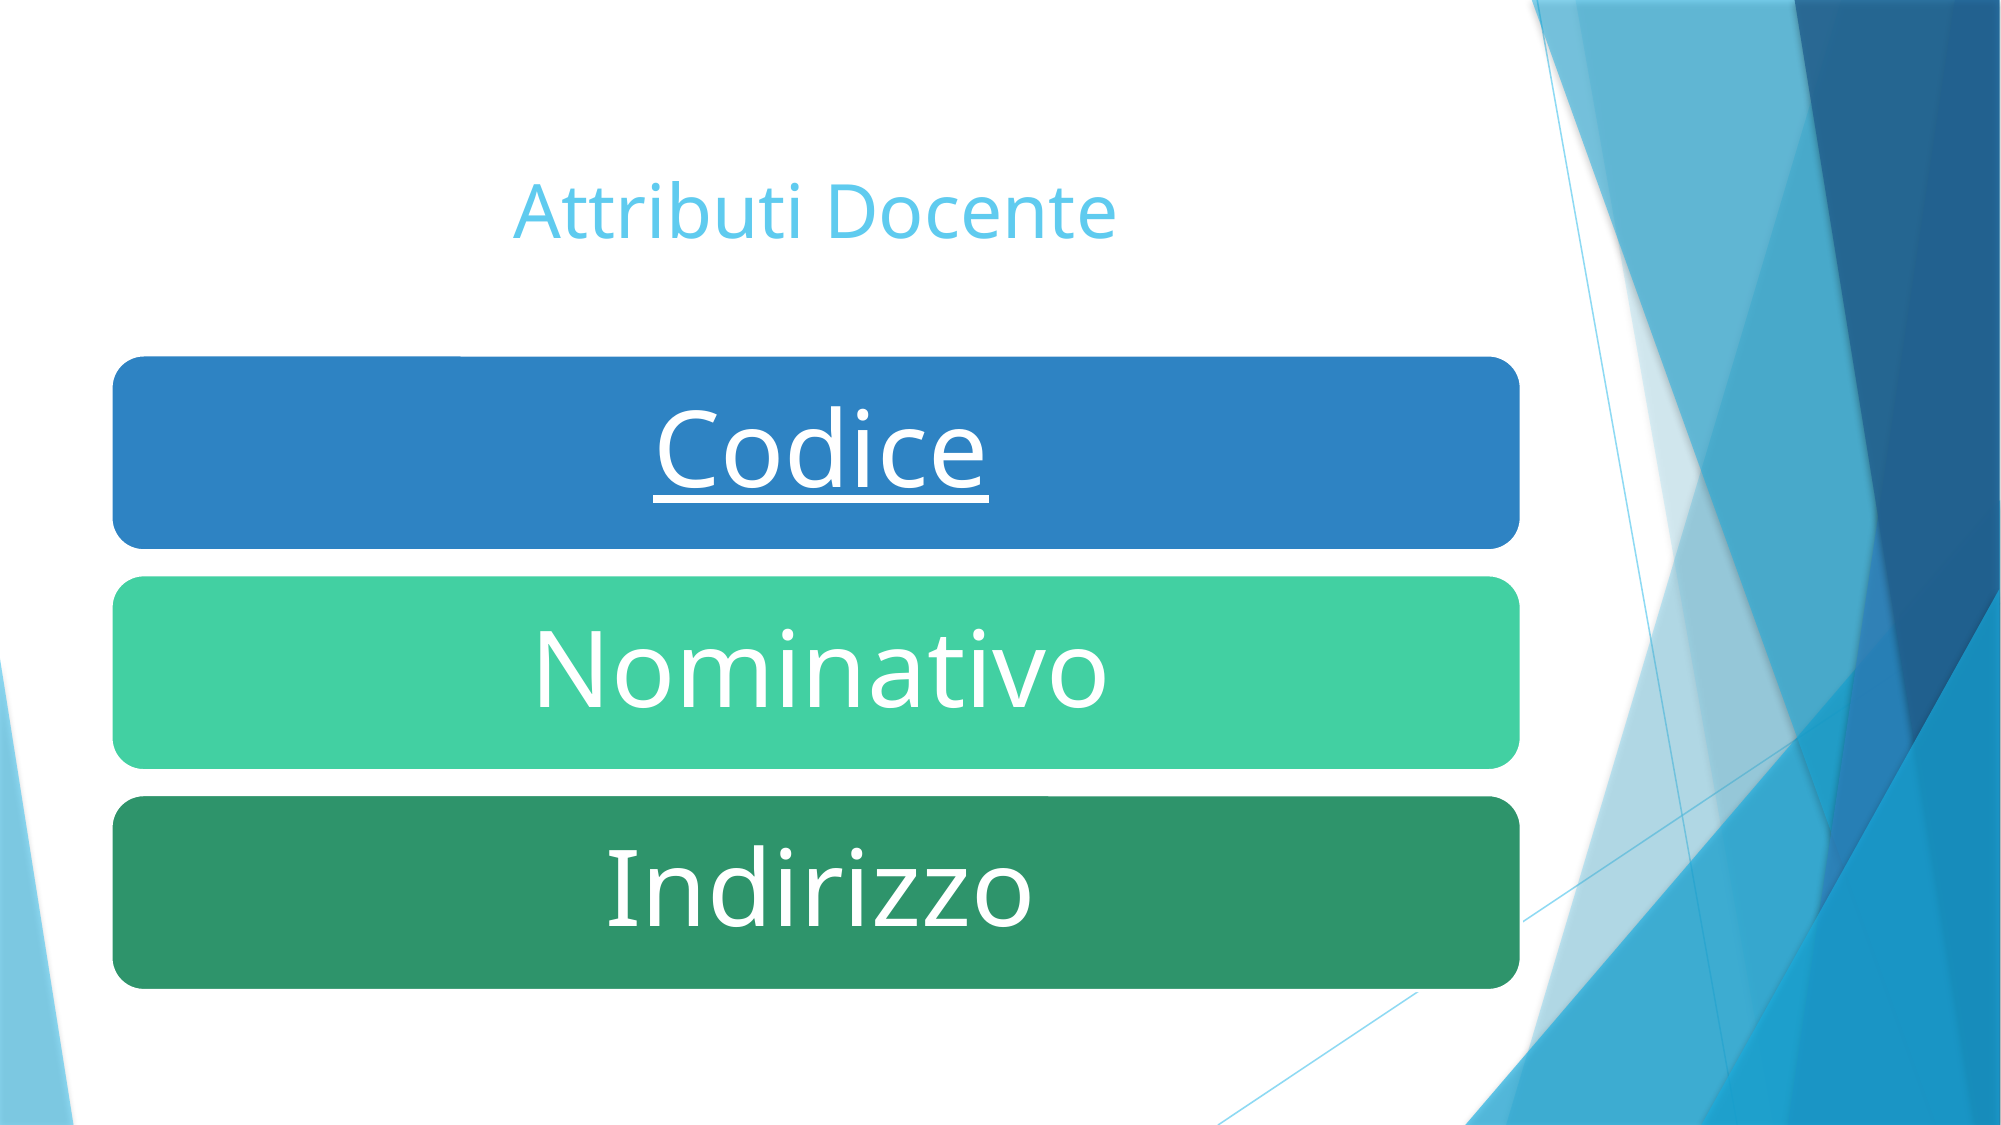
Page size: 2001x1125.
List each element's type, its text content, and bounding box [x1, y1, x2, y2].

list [110, 353, 1522, 992]
title Attributi Docente [111, 99, 1522, 317]
